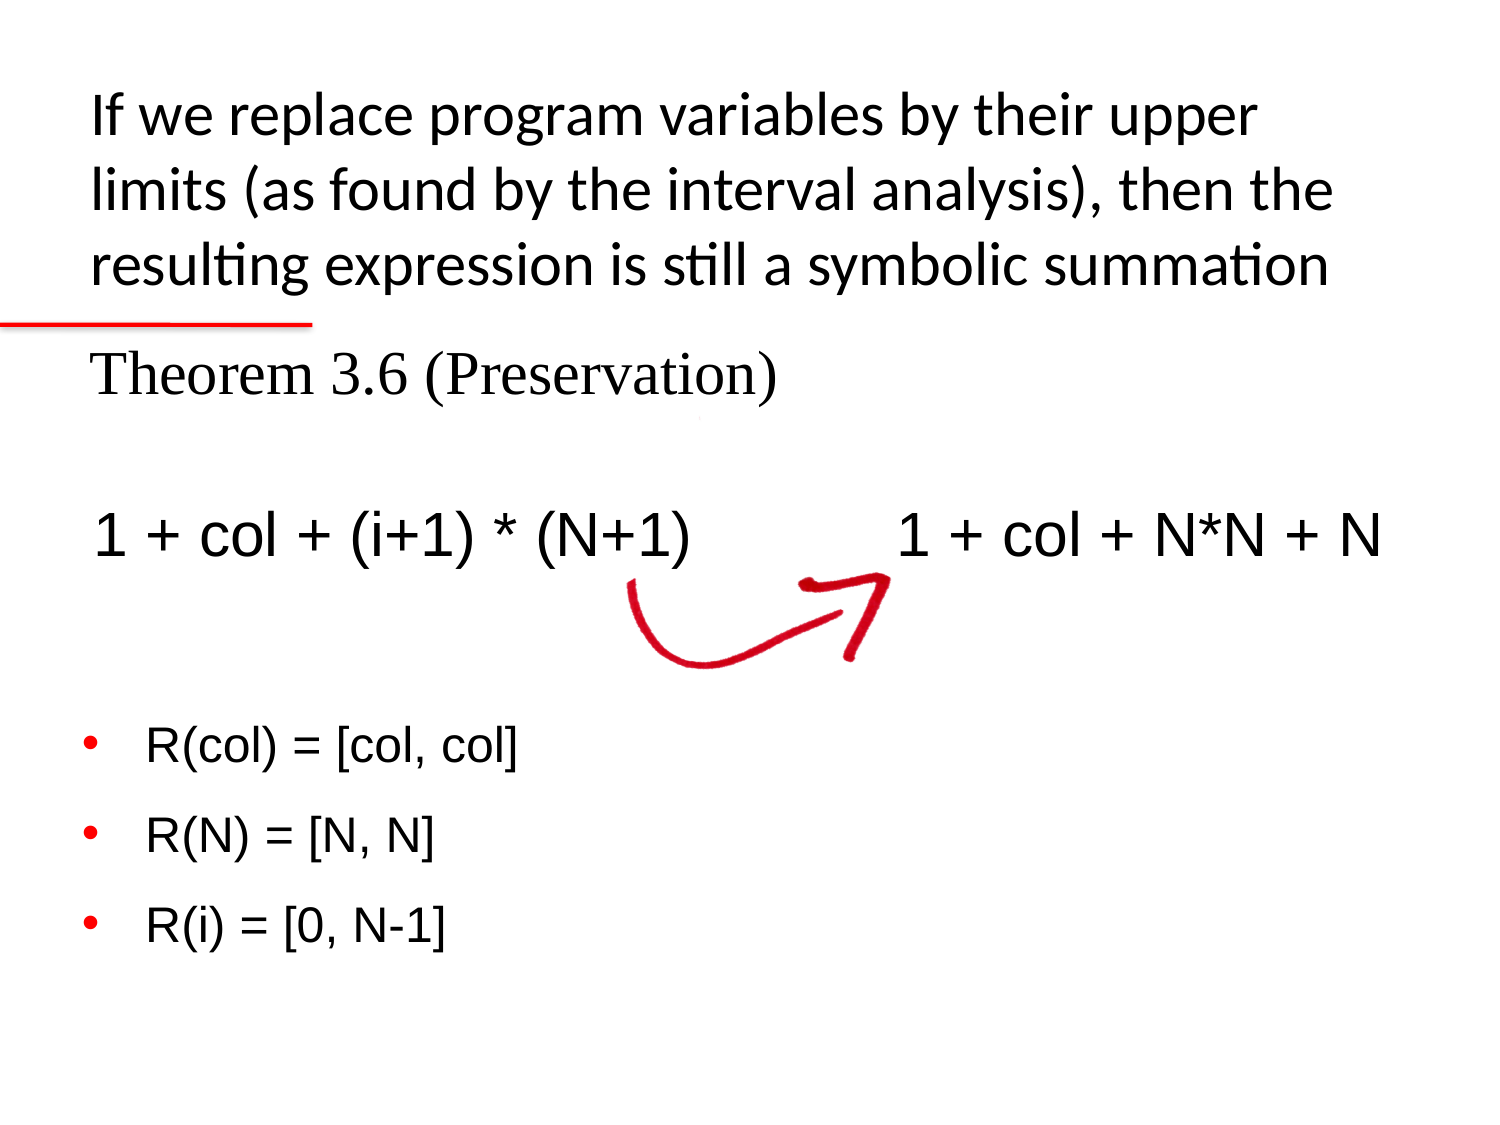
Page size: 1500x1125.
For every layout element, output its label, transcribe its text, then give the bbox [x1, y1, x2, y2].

text_box 1 + col + N*N + N [937, 486, 1400, 577]
picture [567, 404, 954, 787]
text_box Theorem 3.6 (Preservation) [74, 324, 825, 415]
title If we replace program variables by their upper limits (as found by the interval analysis), then the resulting expression is still a symbolic summation [75, 45, 1425, 325]
text_box R(col) = [col, col] R(N) = [N, N] R(i) = [0, N-1] [67, 674, 534, 960]
text_box 1 + col + (i+1) * (N+1) [78, 486, 585, 577]
